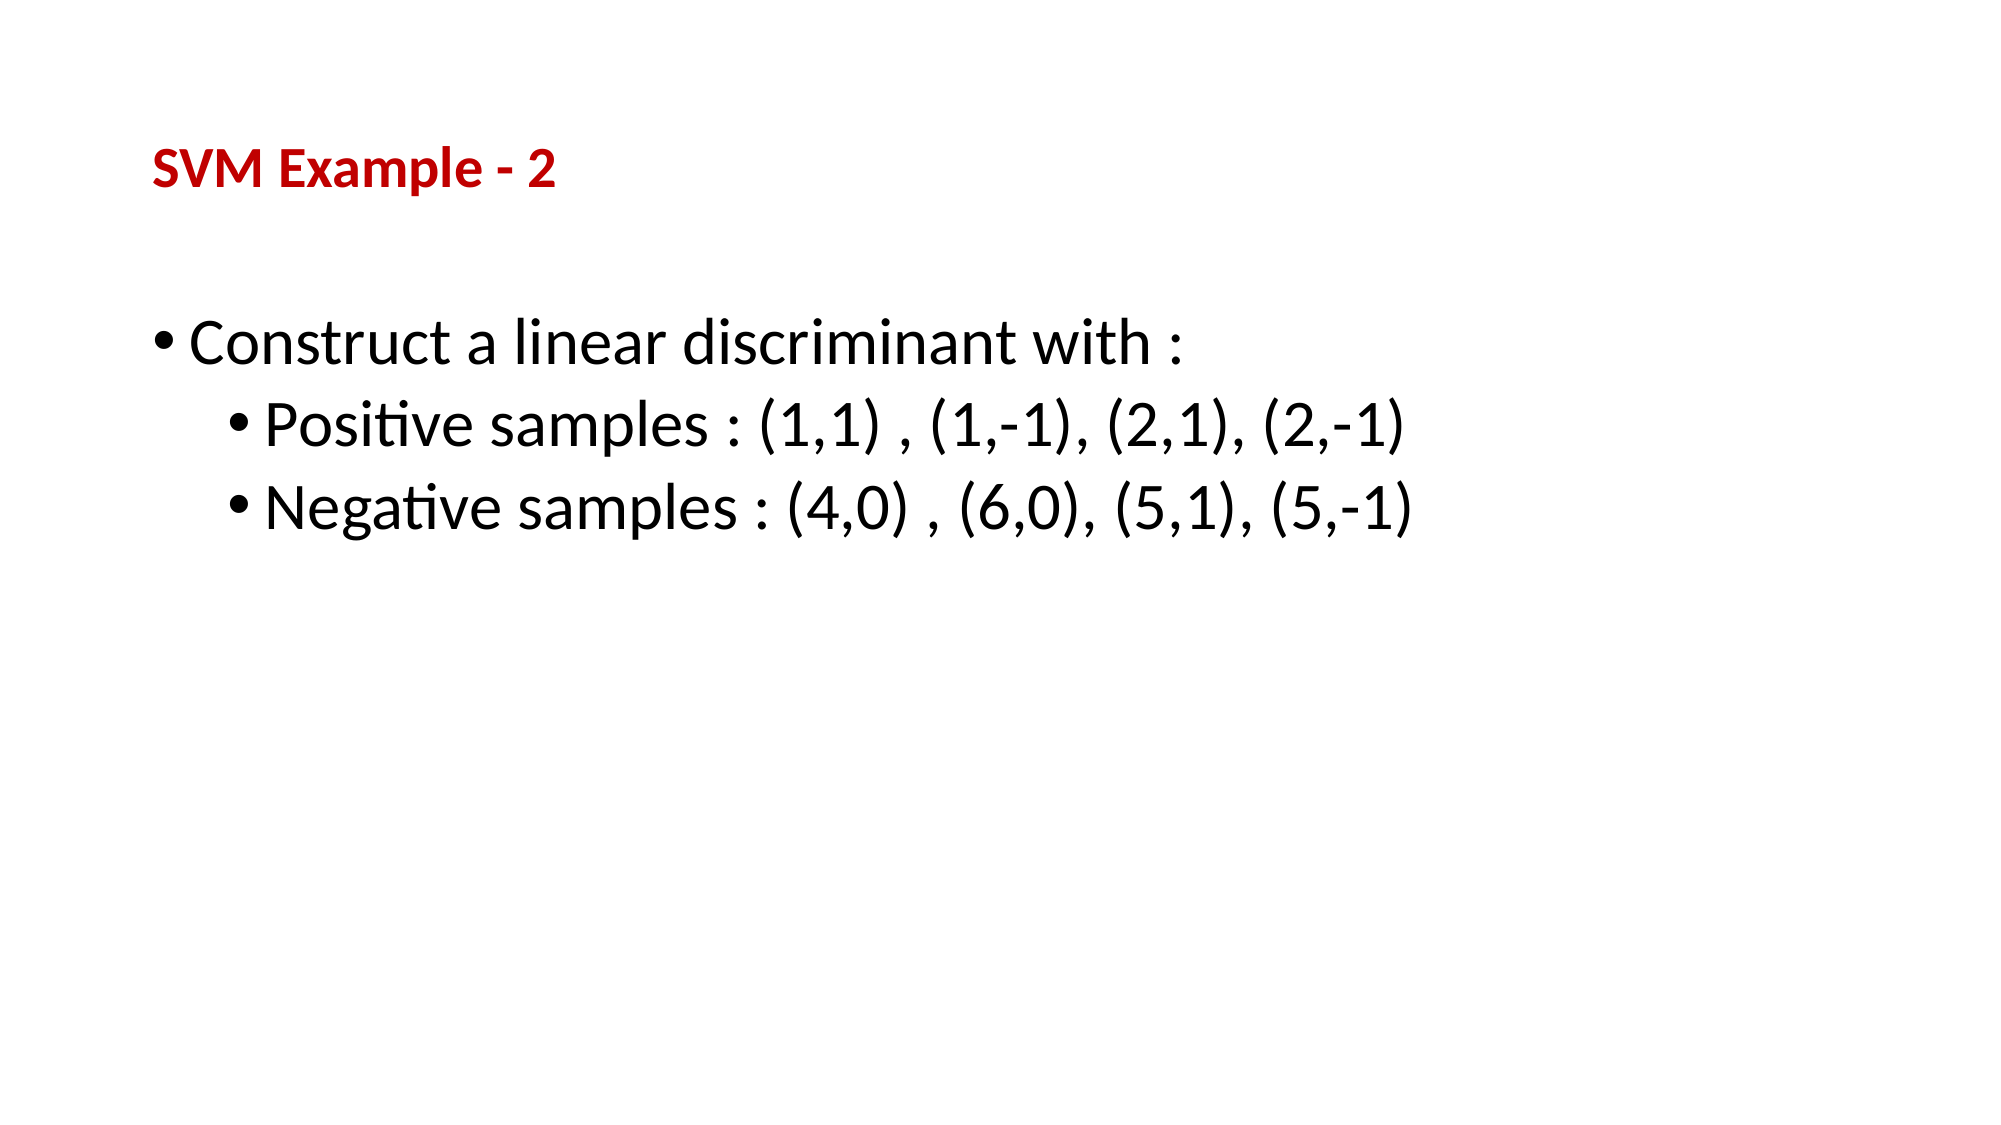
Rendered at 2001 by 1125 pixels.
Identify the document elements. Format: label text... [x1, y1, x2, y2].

list Construct a linear discriminant with : Positive samples : (1,1) , (1,-1), (2,1), (2,-1) Negative samples : (4,0) , (6,0), (5,1), (5,-1) [137, 299, 1863, 1014]
title SVM Example - 2 [137, 67, 578, 271]
